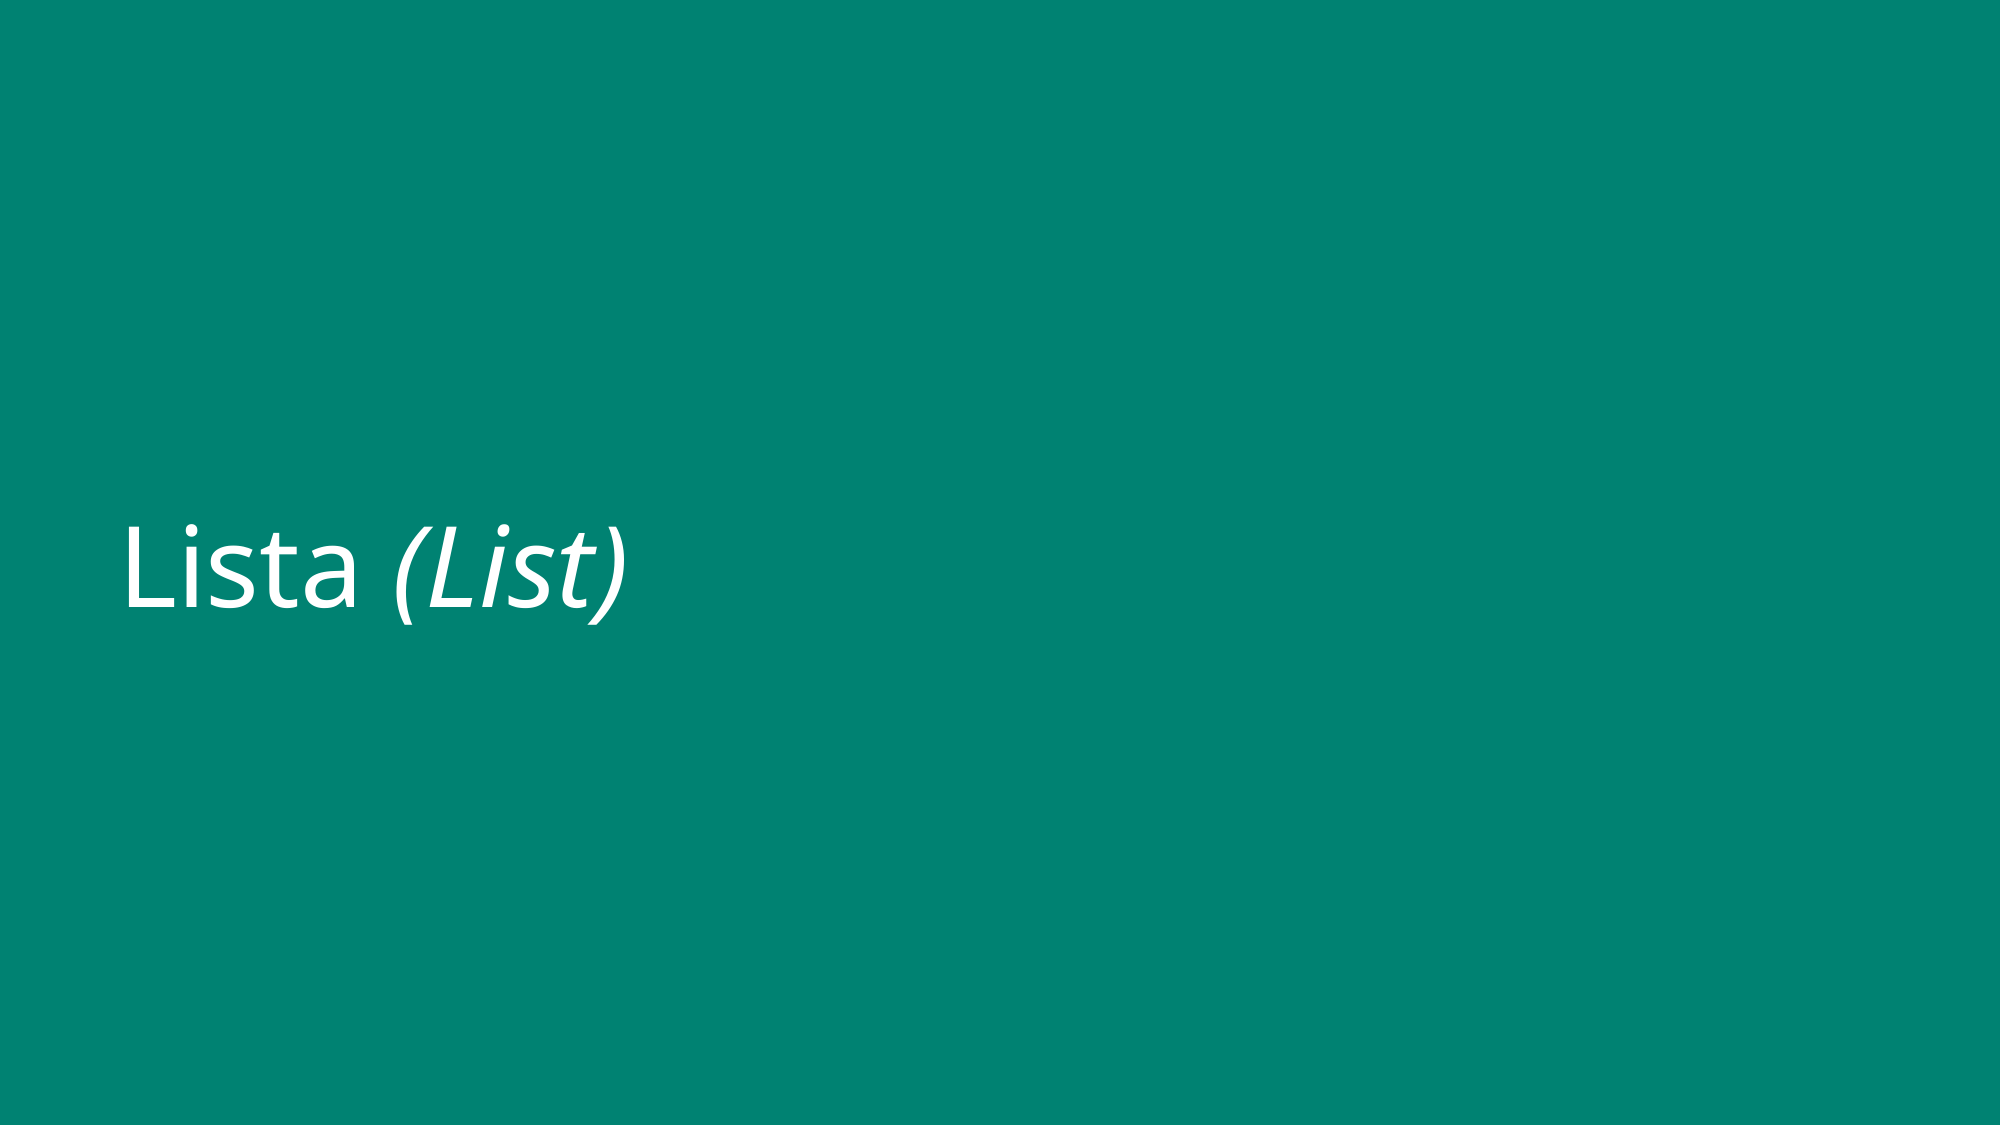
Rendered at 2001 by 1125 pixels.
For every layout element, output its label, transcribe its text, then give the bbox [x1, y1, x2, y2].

text_box Lista (List) [0, 0, 2000, 1125]
